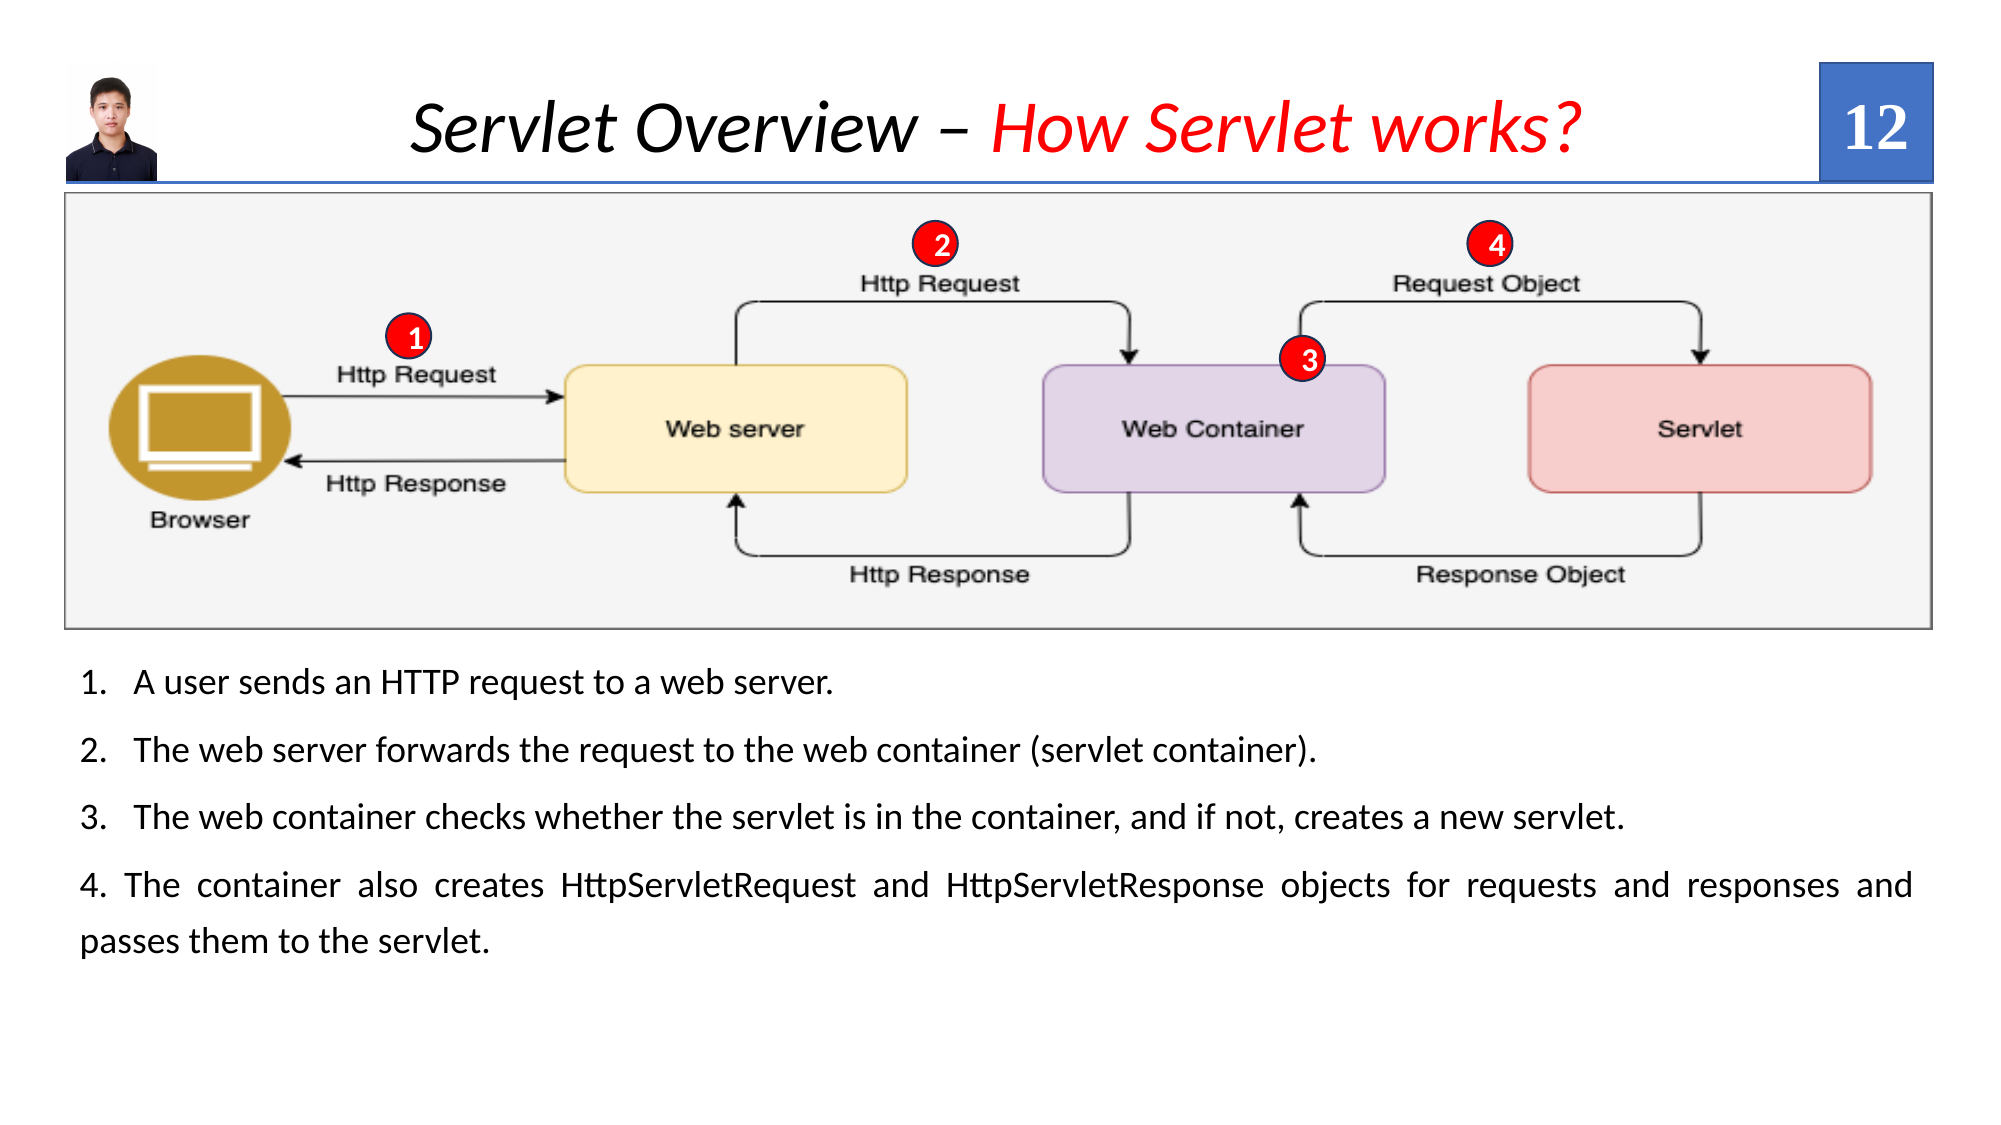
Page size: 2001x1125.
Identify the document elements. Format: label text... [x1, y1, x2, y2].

text_box 2. The web server forwards the request to the web container (servlet container). [64, 705, 1931, 773]
text_box 1. A user sends an HTTP request to a web server. [64, 638, 1931, 705]
text_box 3. The web container checks whether the servlet is in the container, and if not, creates a new servlet. [64, 773, 1931, 841]
text_box 4. The container also creates HttpServletRequest and HttpServletResponse objects for requests and responses and passes them to the servlet. [64, 841, 1931, 969]
text_box Servlet Overview – How Servlet works? [176, 69, 1819, 175]
picture [66, 62, 157, 181]
picture [64, 192, 1933, 630]
slide_number 12 [1818, 61, 1933, 185]
